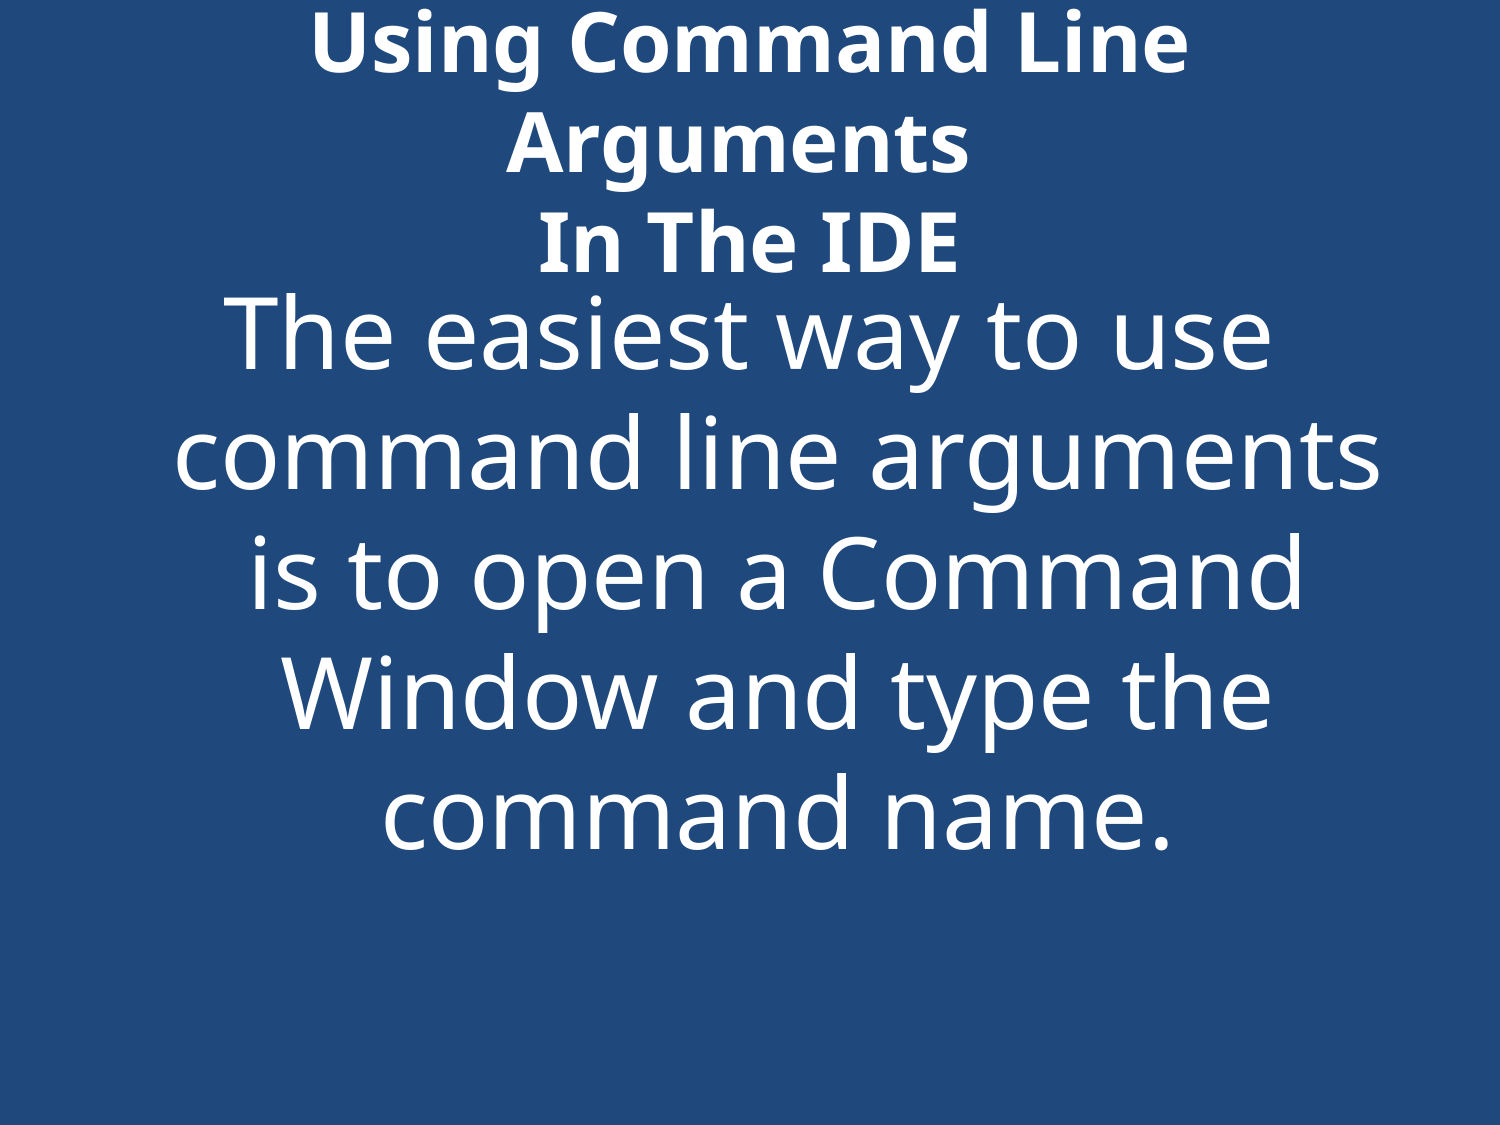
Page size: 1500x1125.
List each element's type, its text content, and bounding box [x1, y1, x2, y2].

title Using Command Line Arguments In The IDE [75, 45, 1425, 233]
list The easiest way to use command line arguments is to open a Command Window and type the command name. [75, 262, 1425, 1005]
